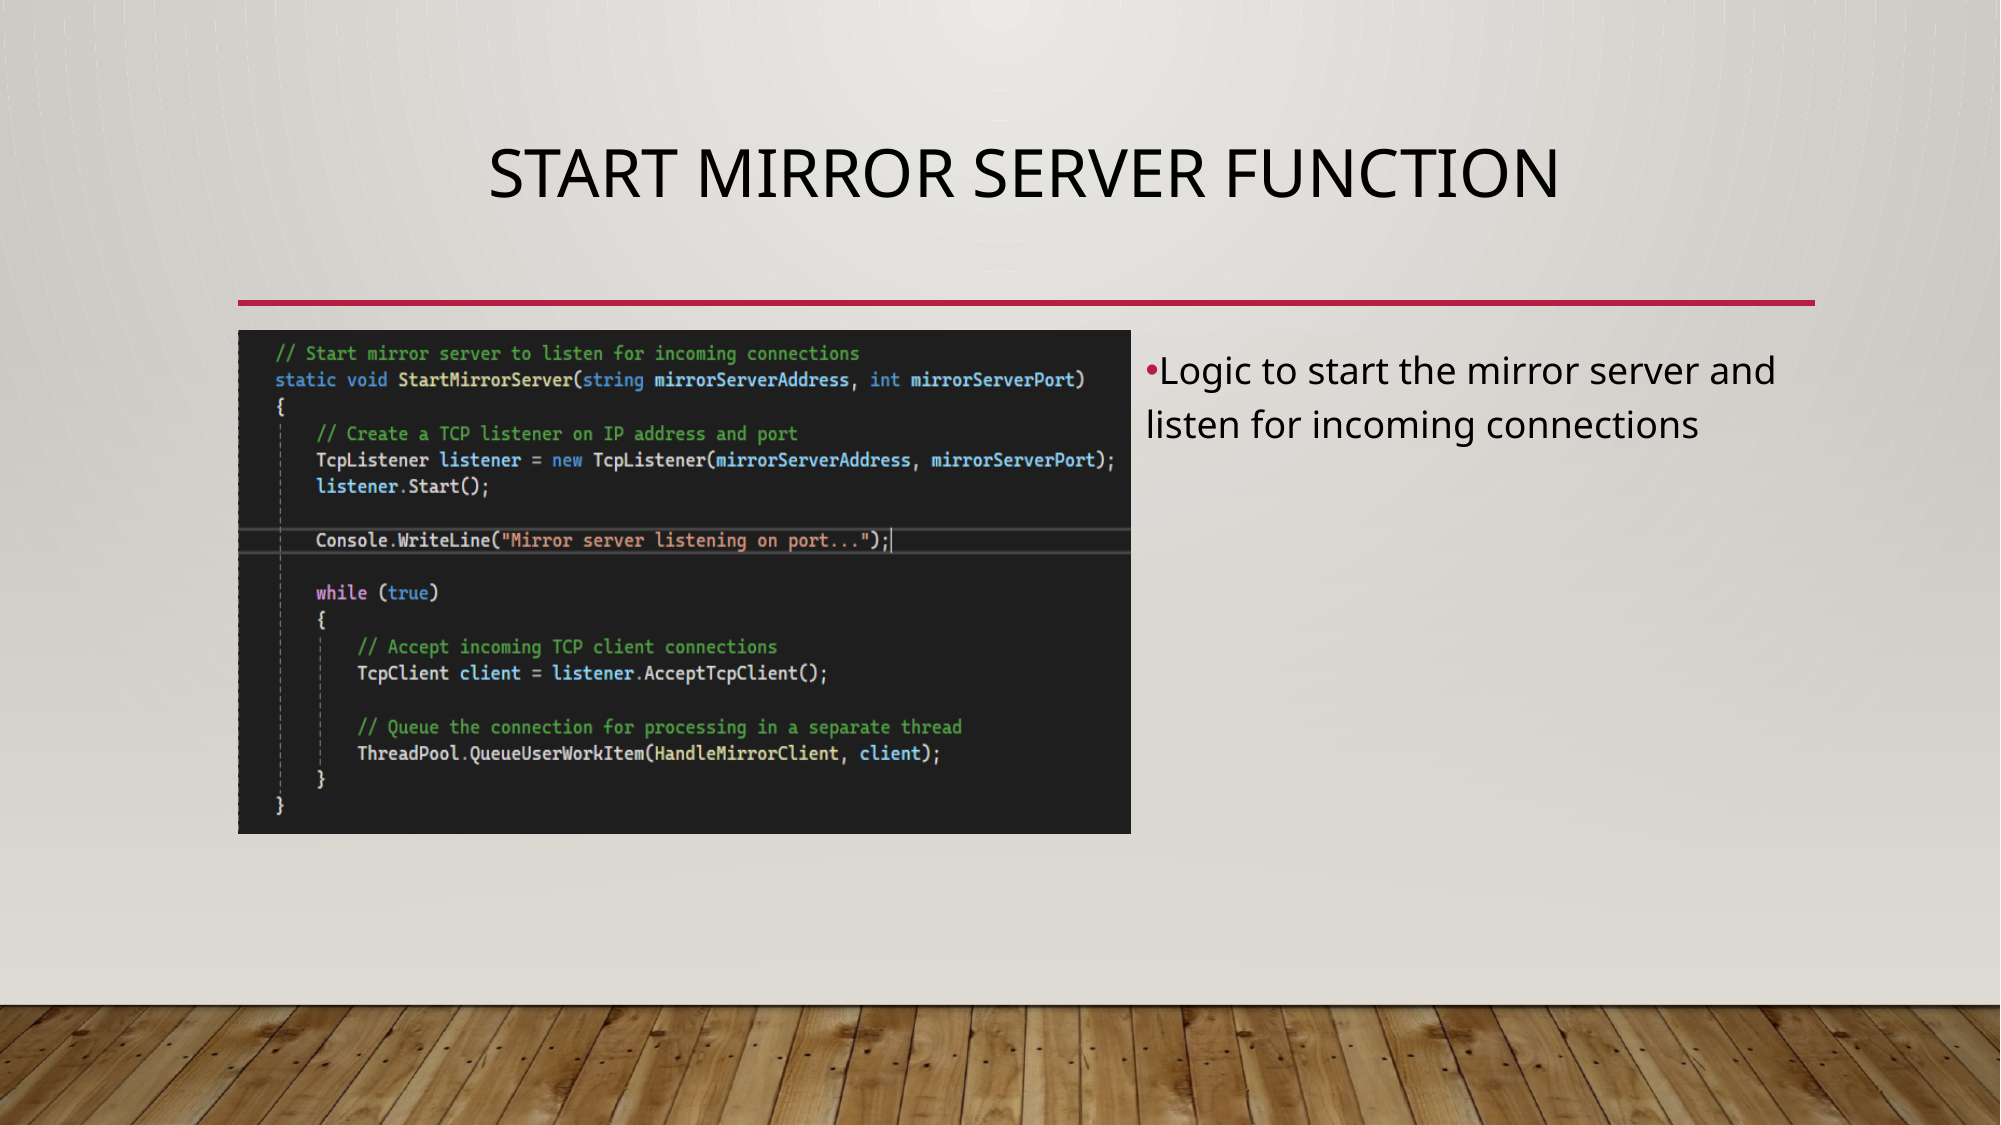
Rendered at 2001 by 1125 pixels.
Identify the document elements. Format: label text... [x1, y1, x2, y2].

title Start Mirror Server Function [238, 131, 1814, 305]
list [237, 330, 1131, 835]
text_box Logic to start the mirror server and listen for incoming connections [1130, 330, 1814, 897]
picture [0, 1005, 2000, 1125]
